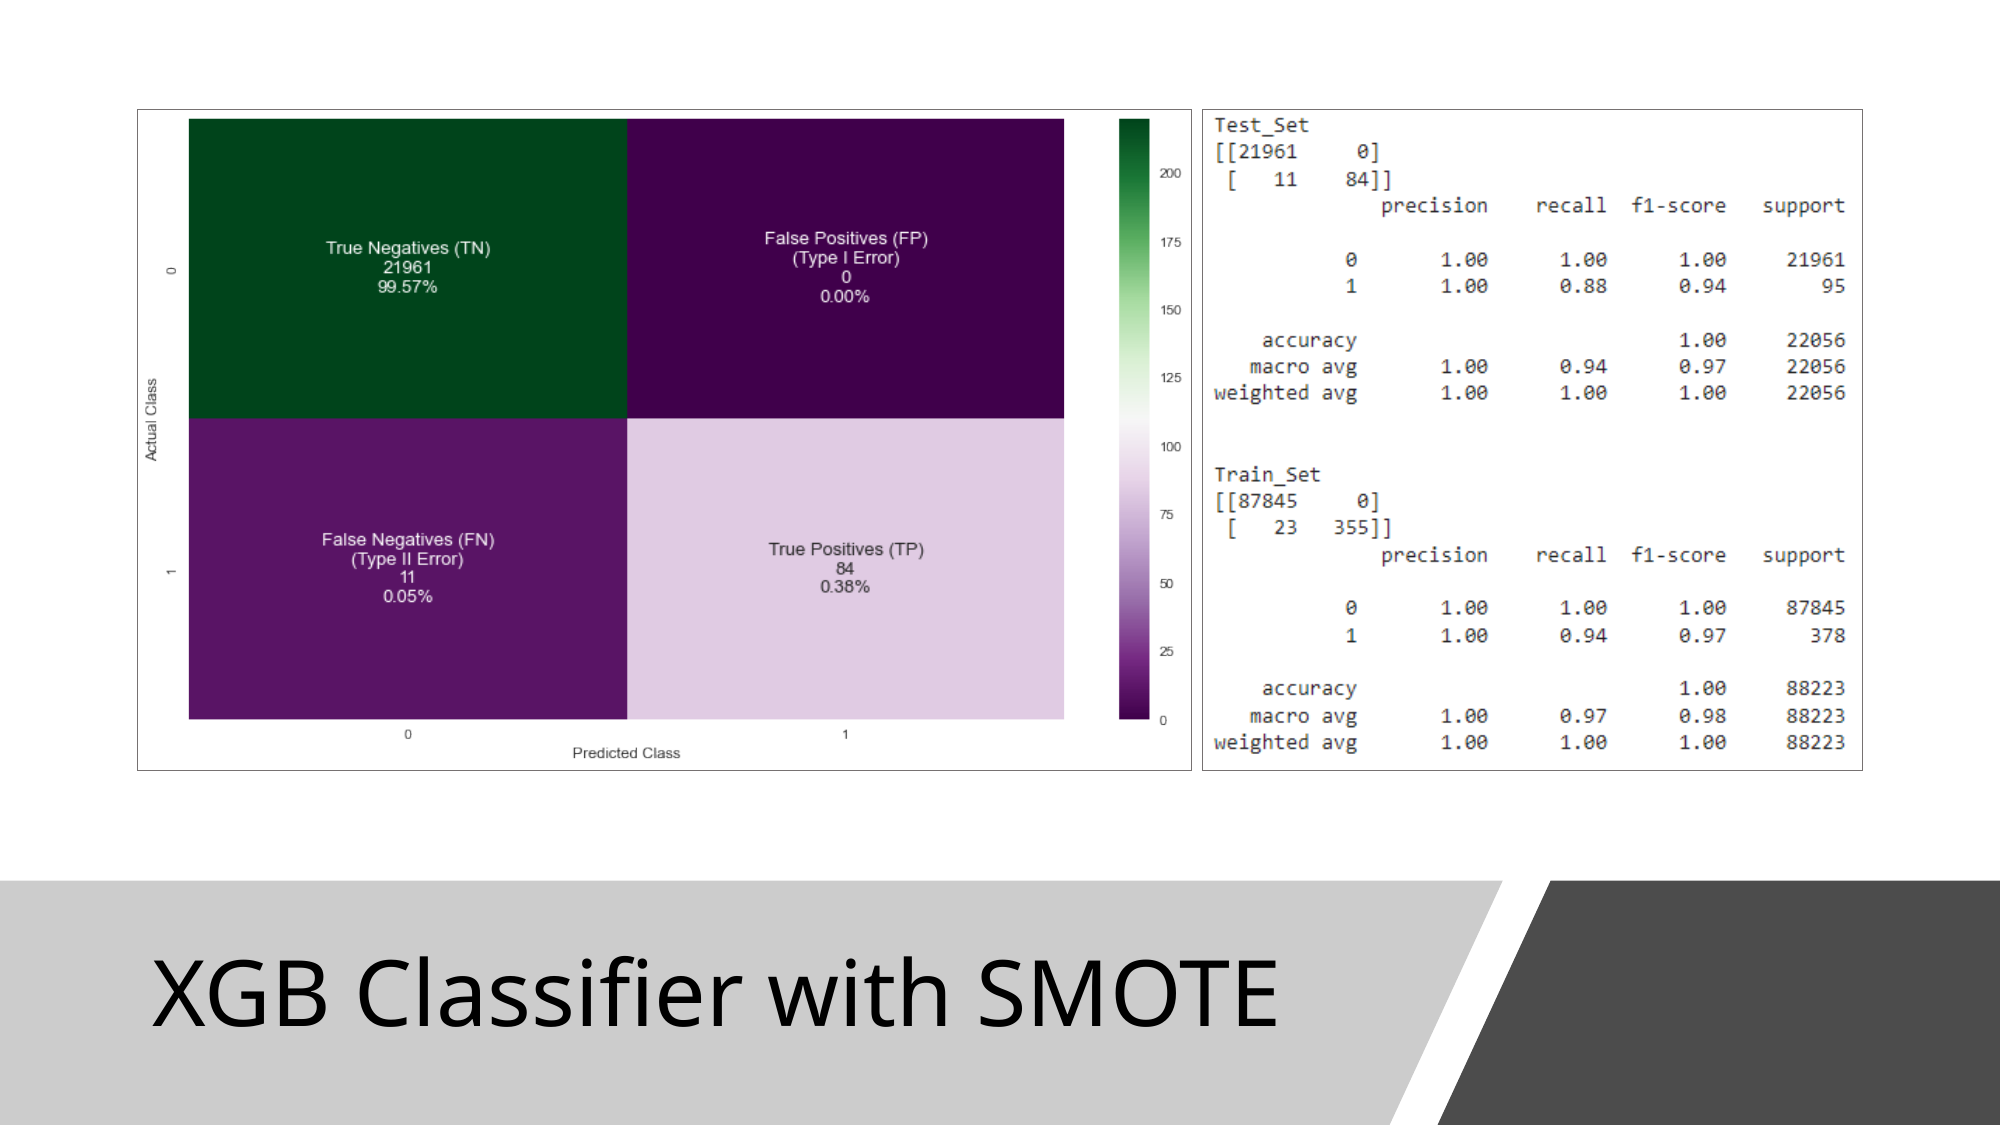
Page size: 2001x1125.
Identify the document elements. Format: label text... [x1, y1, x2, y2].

text_box [0, 879, 1505, 1125]
title XGB Classifier with SMOTE [137, 907, 1404, 1087]
picture [137, 109, 1192, 771]
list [1202, 109, 1863, 771]
text_box [1436, 879, 2000, 1125]
